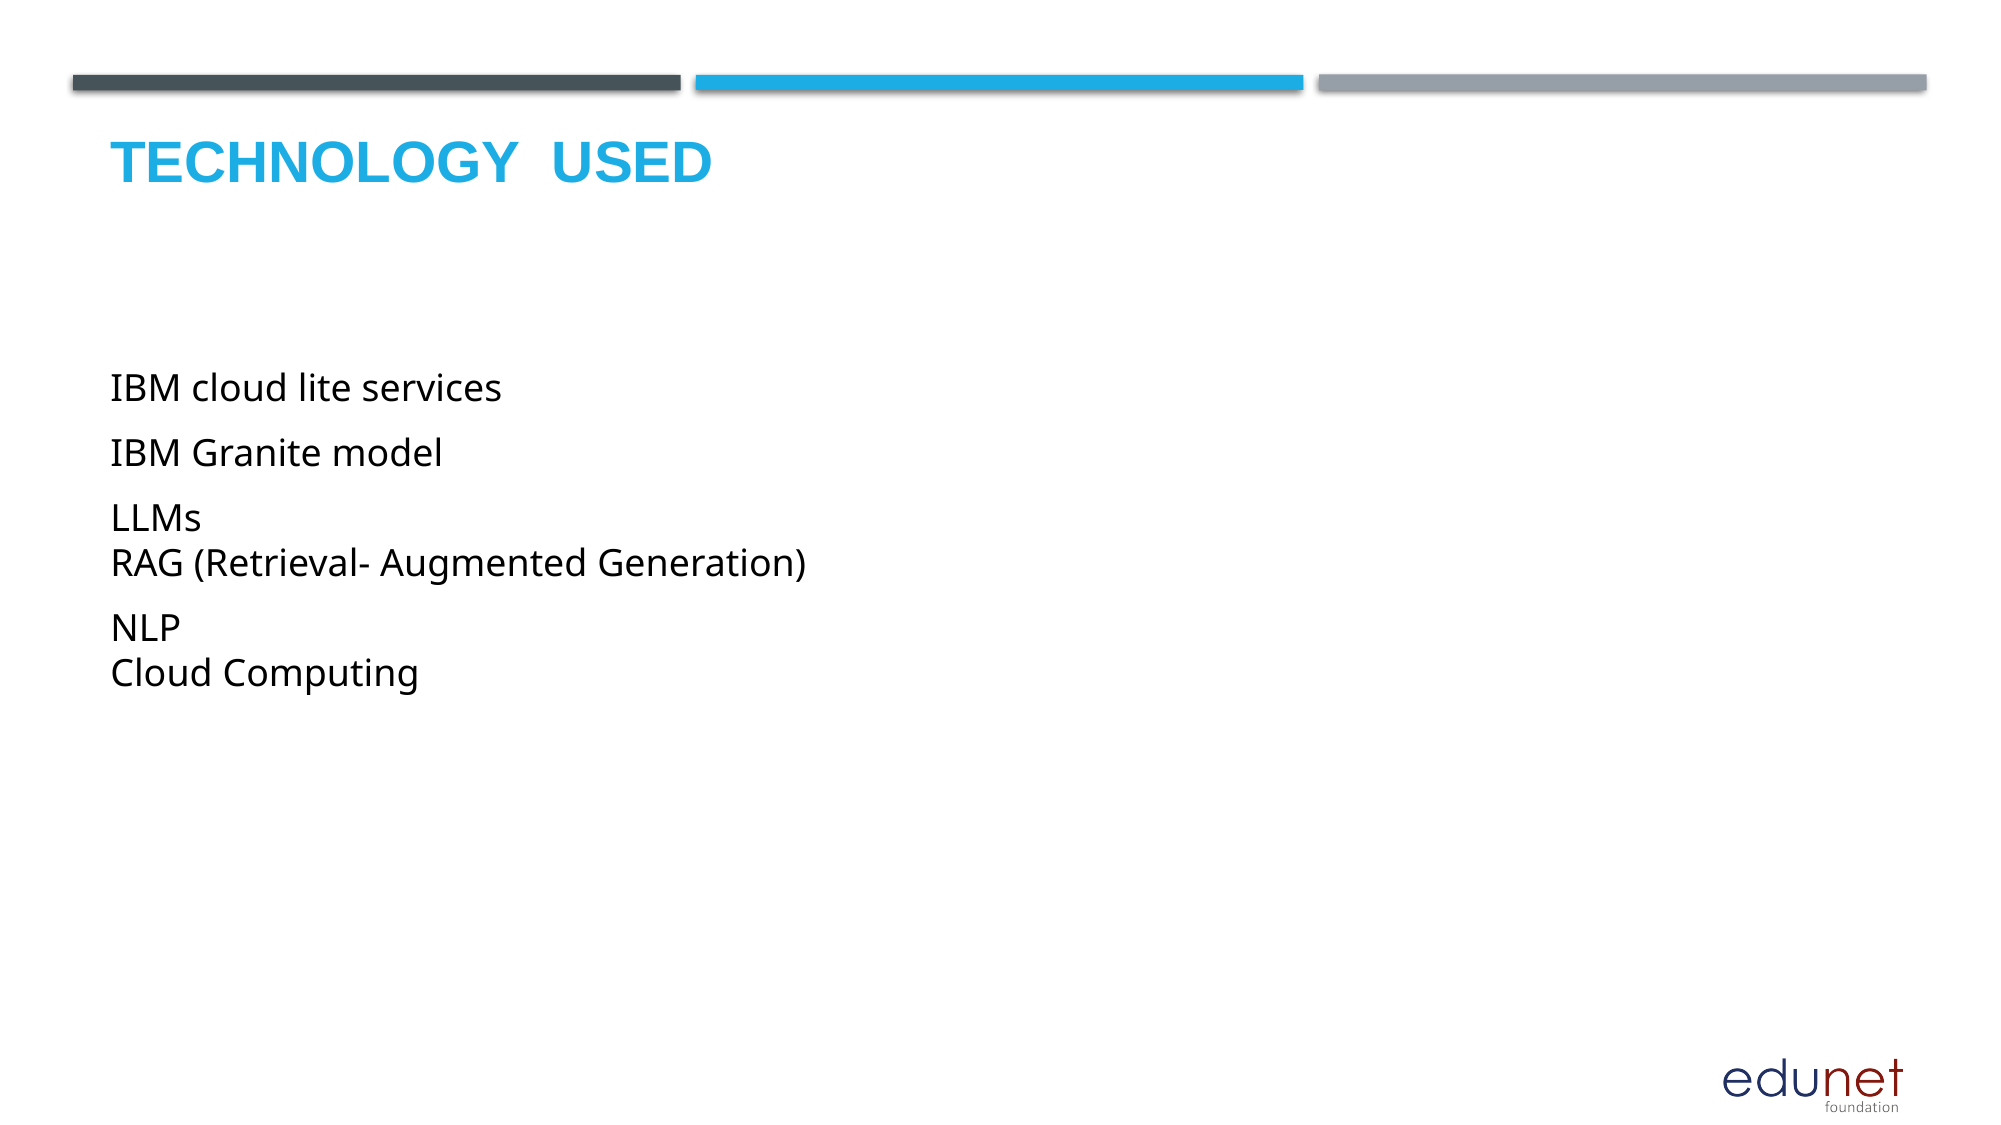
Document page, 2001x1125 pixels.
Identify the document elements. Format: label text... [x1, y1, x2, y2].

picture [1719, 1056, 1905, 1116]
title Technology used [95, 115, 1905, 179]
list IBM cloud lite services IBM Granite model LLMs RAG (Retrieval- Augmented Generation) NLP Cloud Computing [95, 179, 1905, 946]
